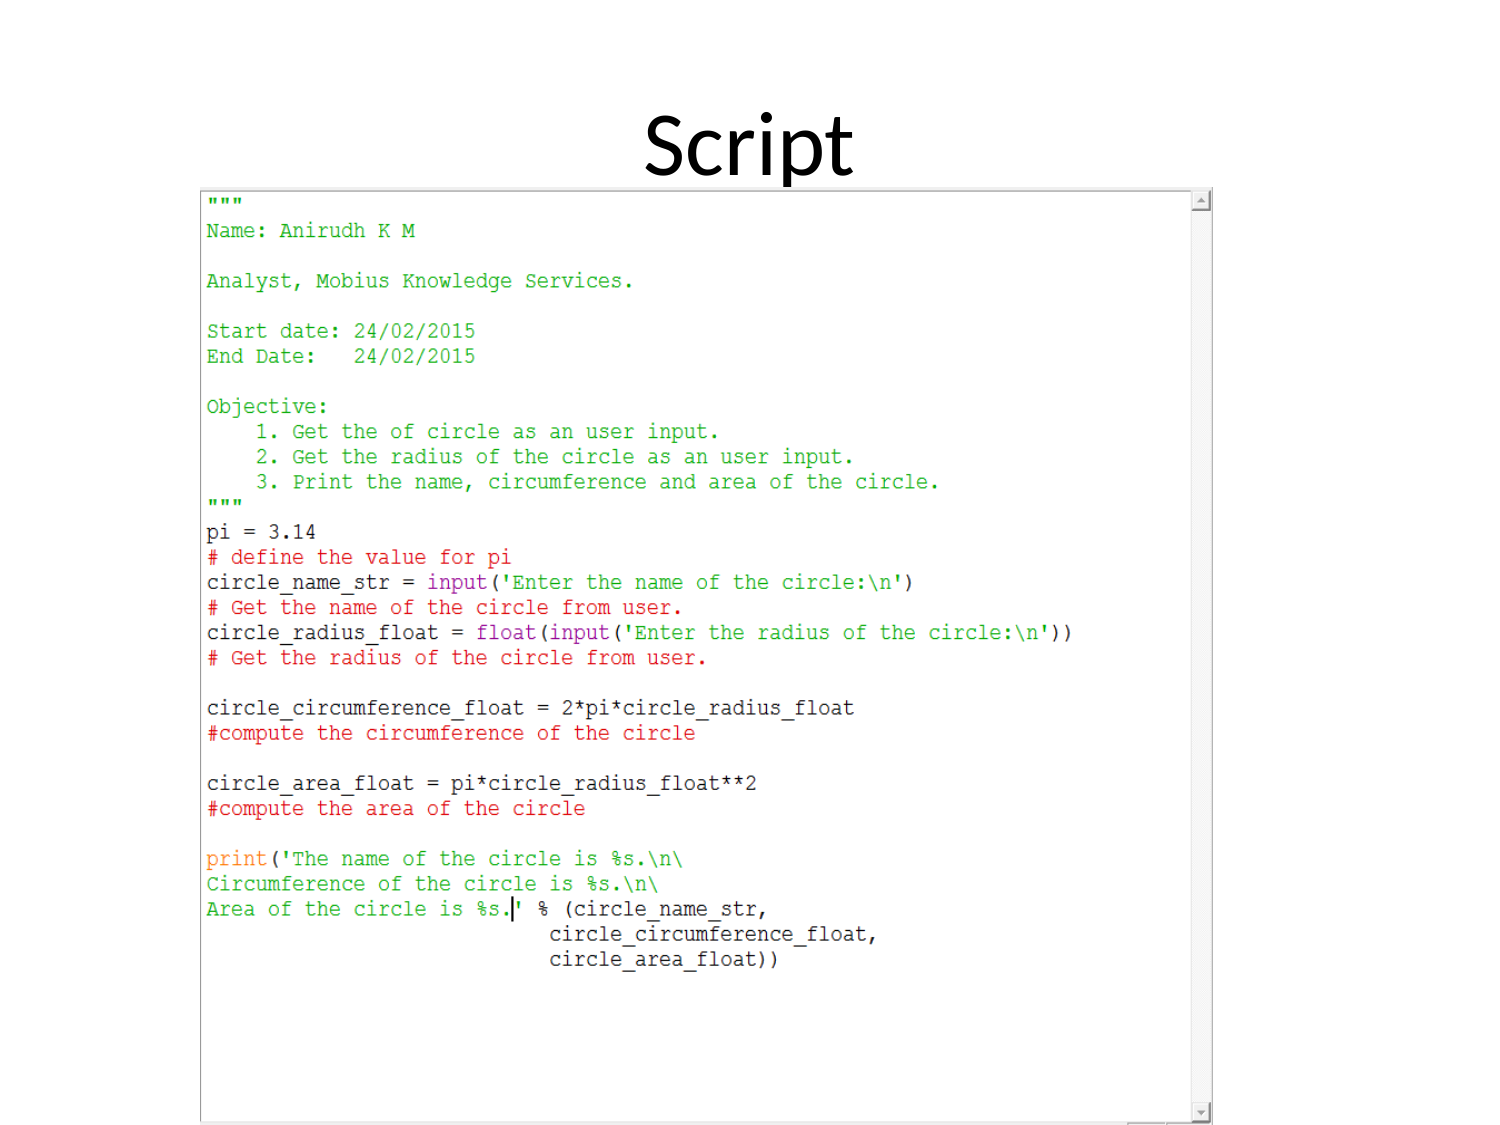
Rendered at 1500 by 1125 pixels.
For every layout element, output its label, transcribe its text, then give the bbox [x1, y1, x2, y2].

text_box Script [74, 45, 1425, 233]
picture [199, 187, 1213, 1125]
